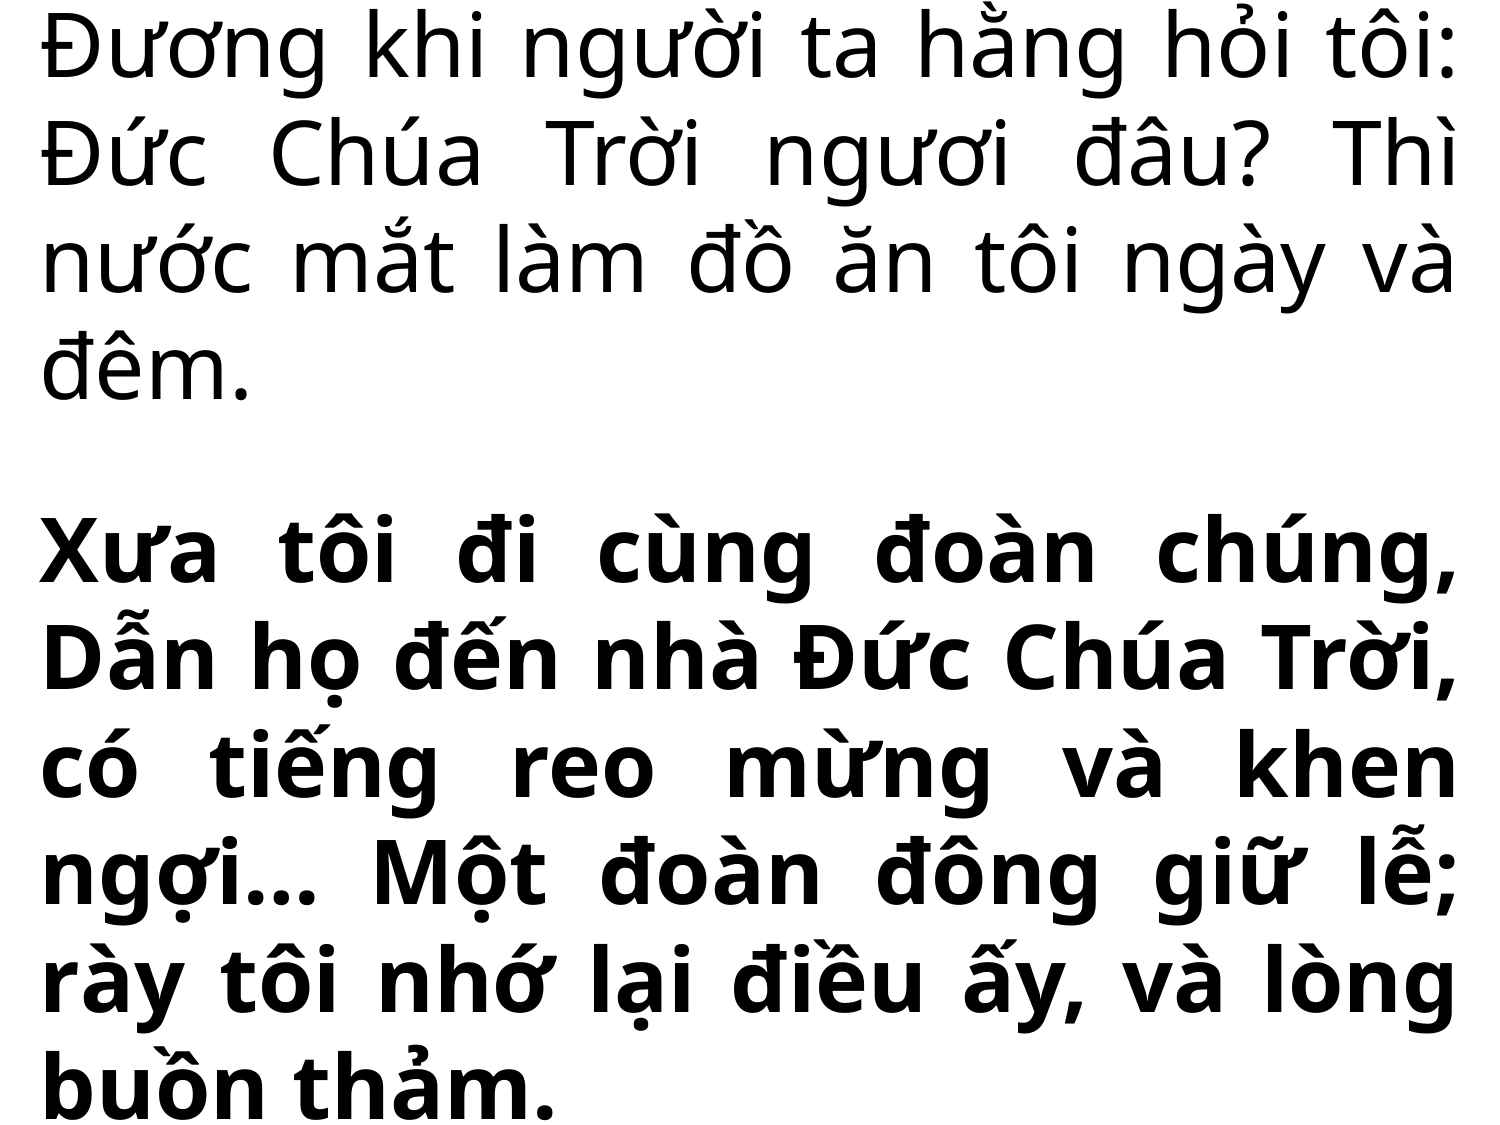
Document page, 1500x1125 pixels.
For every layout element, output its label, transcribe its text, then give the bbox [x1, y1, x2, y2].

text_box Đương khi người ta hằng hỏi tôi: Đức Chúa Trời ngươi đâu? Thì nước mắt làm đồ ăn tôi ngày và đêm. Xưa tôi đi cùng đoàn chúng, Dẫn họ đến nhà Đức Chúa Trời, có tiếng reo mừng và khen ngợi… Một đoàn đông giữ lễ; rày tôi nhớ lại điều ấy, và lòng buồn thảm. [24, 0, 1475, 1125]
